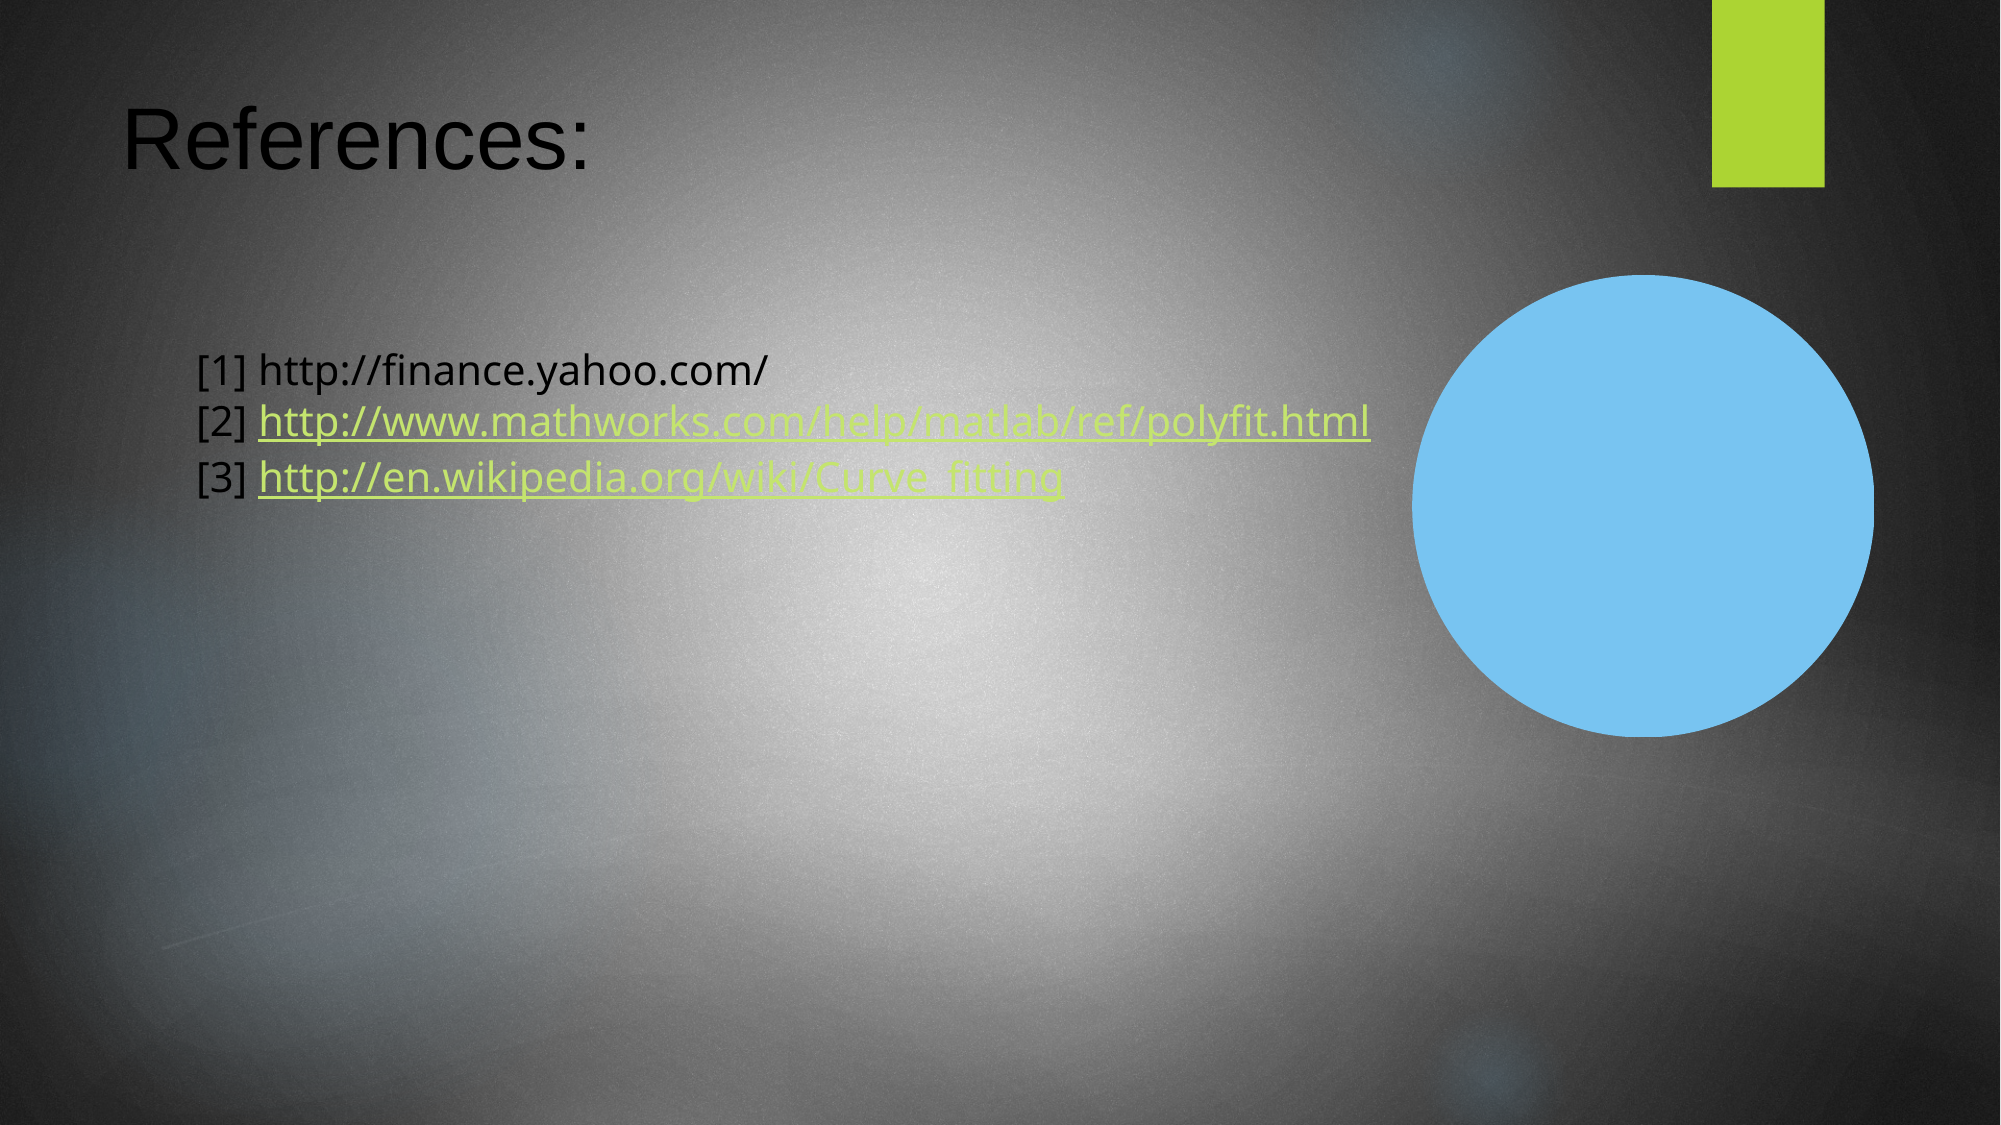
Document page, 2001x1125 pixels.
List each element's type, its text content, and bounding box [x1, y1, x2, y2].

picture [0, 0, 2001, 1125]
list [1] http://finance.yahoo.com/ [2] http://www.mathworks.com/help/matlab/ref/polyfit.html [3] http://en.wikipedia.org/wiki/Curve_fitting [181, 336, 1649, 1025]
title References: [106, 74, 1649, 304]
